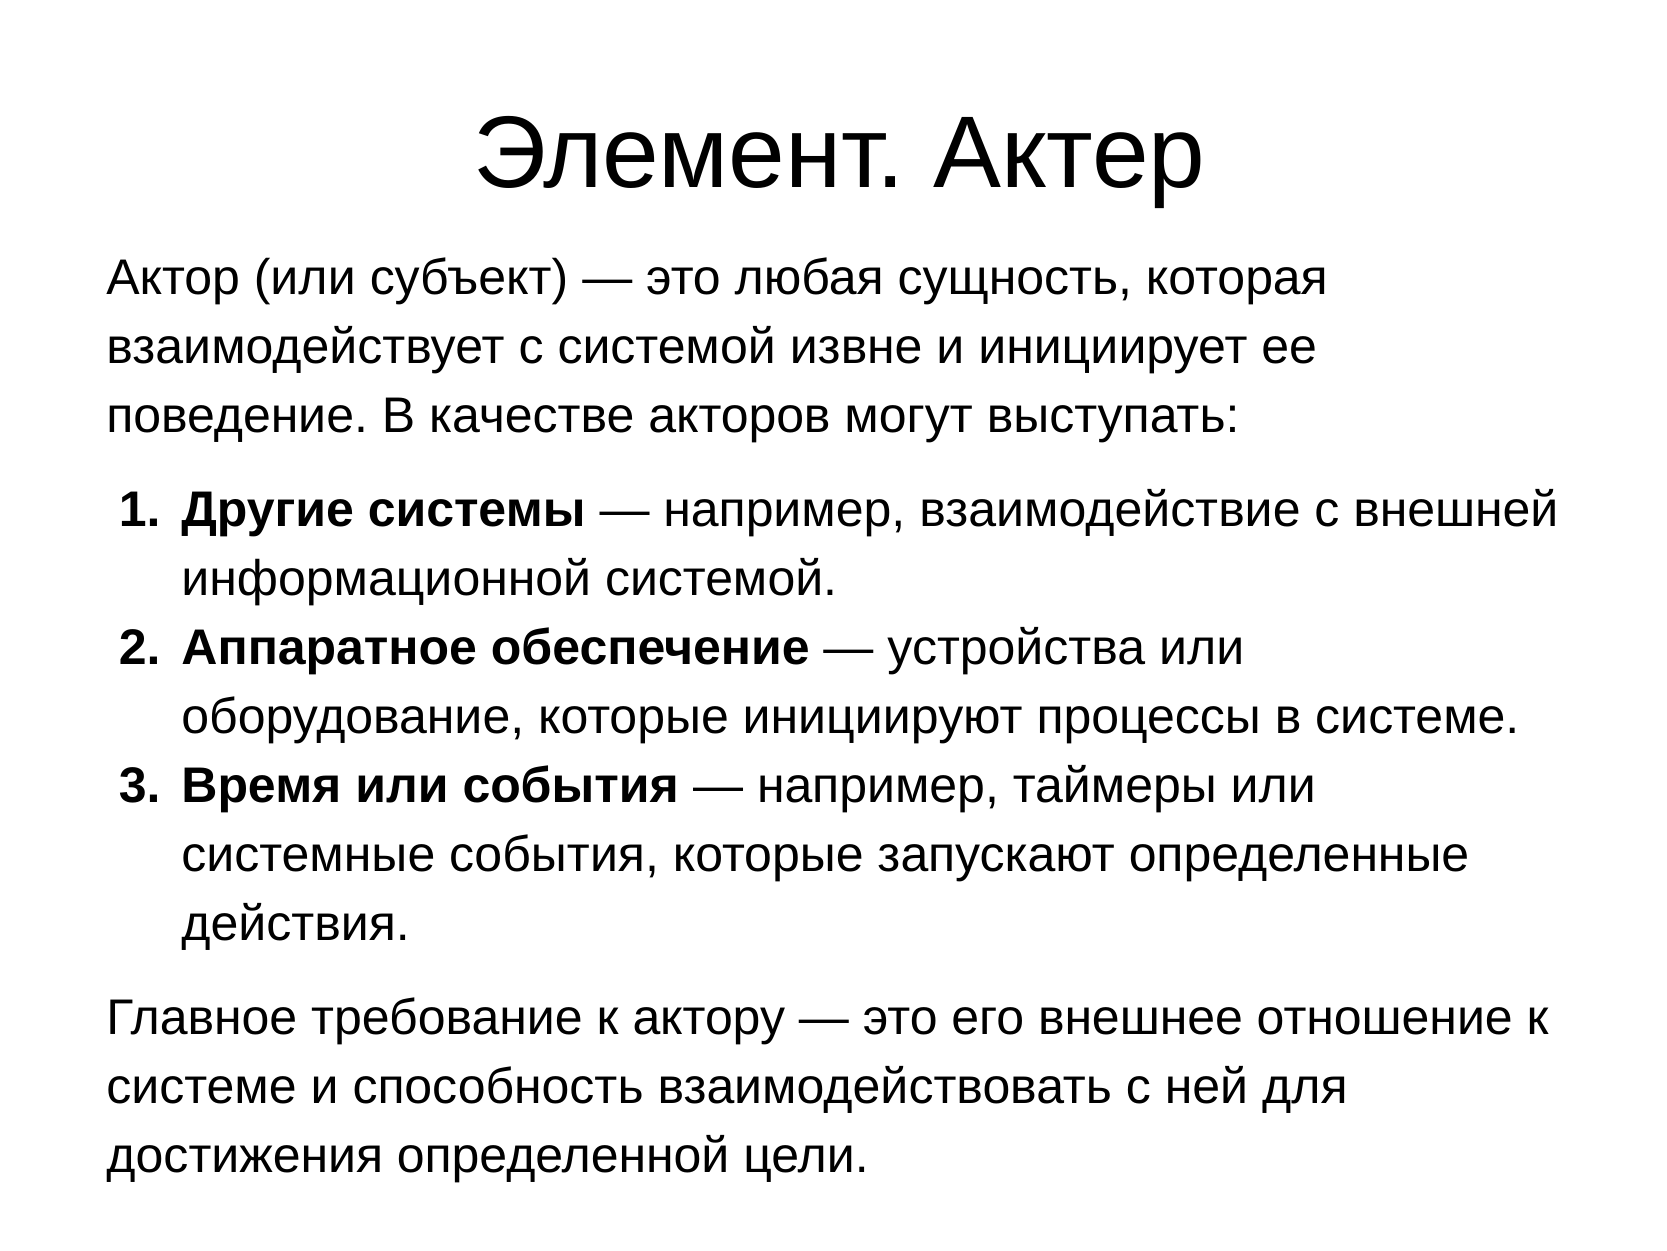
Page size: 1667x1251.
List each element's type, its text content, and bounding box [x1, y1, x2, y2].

title Элемент. Актер [100, 58, 1579, 212]
text_box Актор (или субъект) — это любая сущность, которая взаимодействует с системой извне и инициирует ее поведение. В качестве акторов могут выступать: Другие системы — например, взаимодействие с внешней информационной системой. Аппаратное обеспечение — устройства или оборудование, которые инициируют процессы в системе. Время или события — например, таймеры или системные события, которые запускают определенные действия. Главное требование к актору — это его внешнее отношение к системе и способность взаимодействовать с ней для достижения определенной цели. [100, 229, 1579, 1178]
